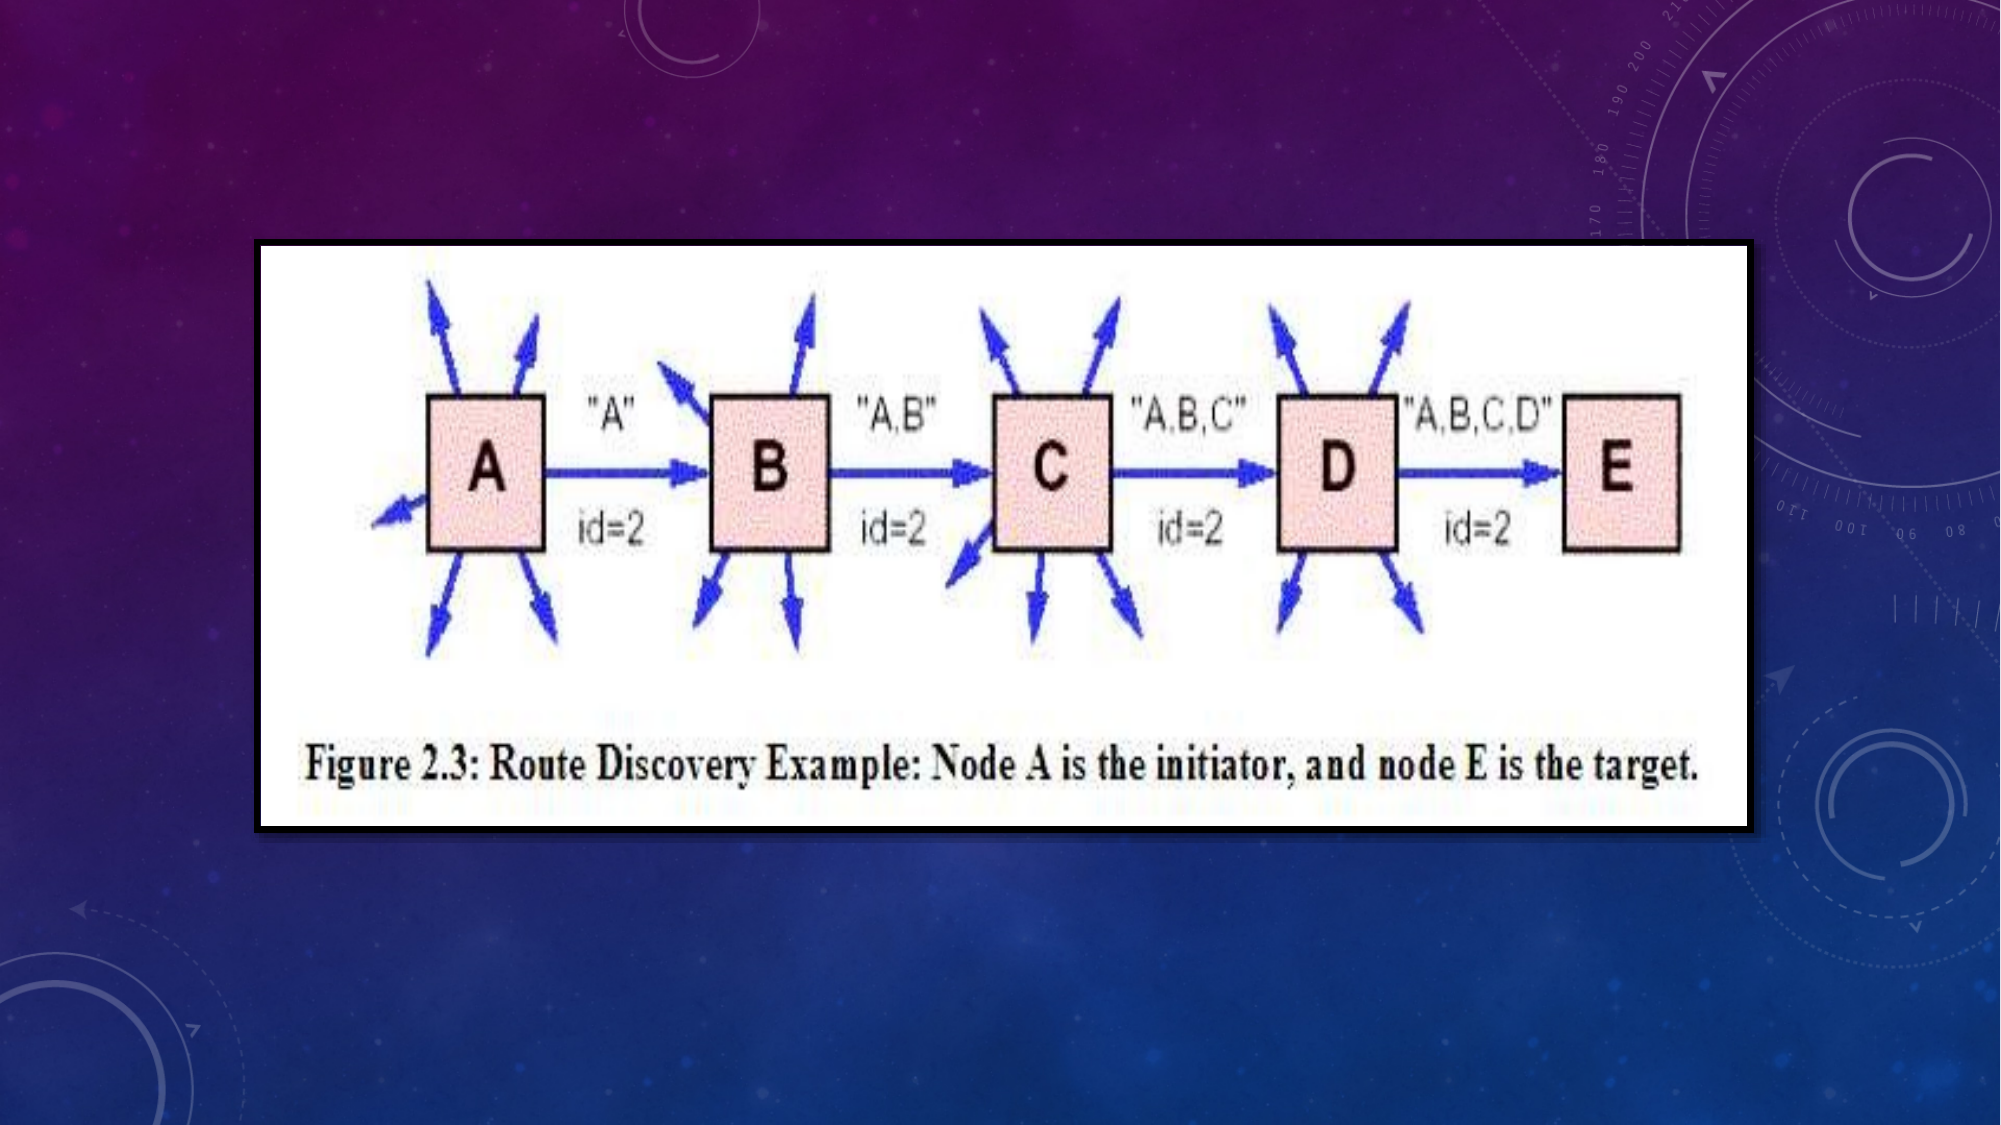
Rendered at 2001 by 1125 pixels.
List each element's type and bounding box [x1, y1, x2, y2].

picture [0, 0, 2001, 1125]
text_box [250, 236, 1775, 844]
